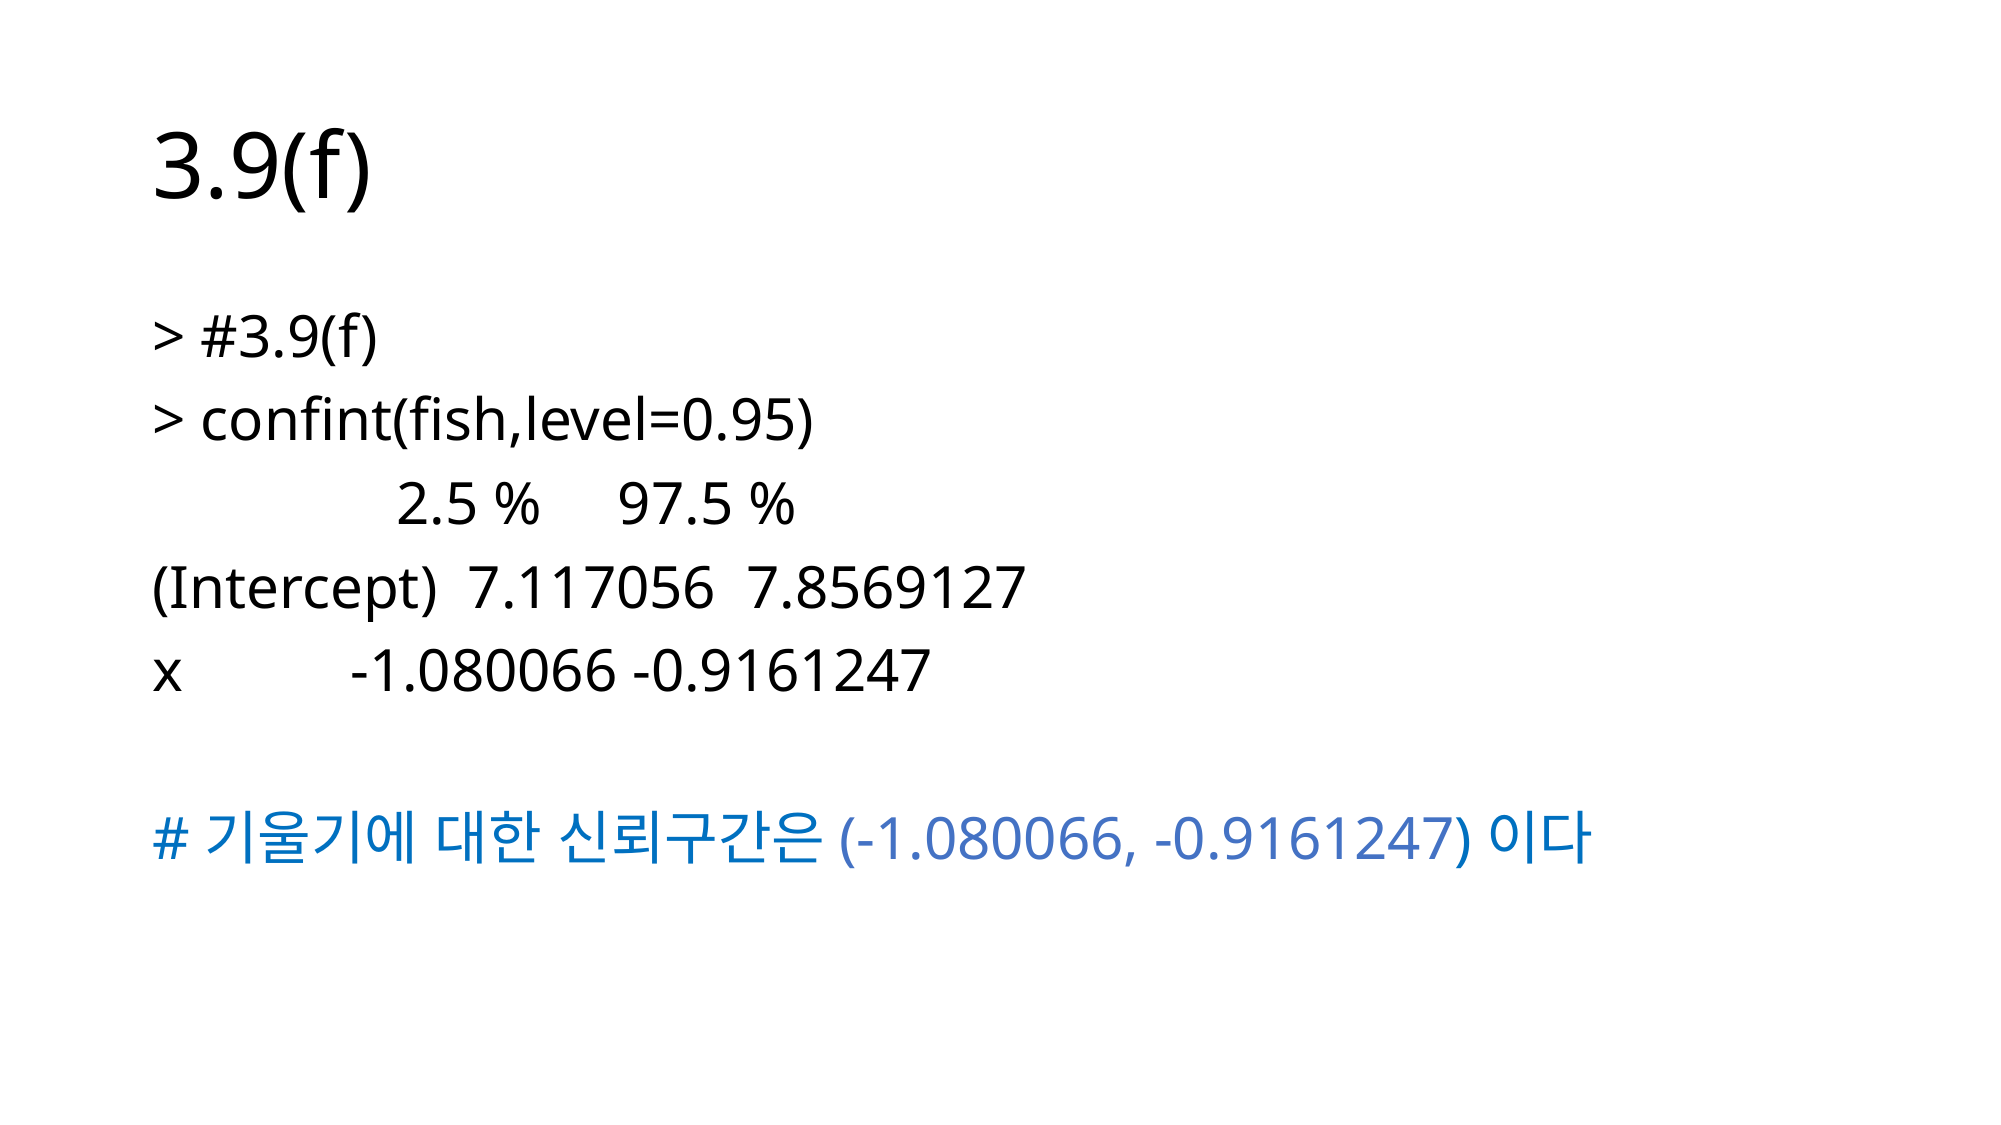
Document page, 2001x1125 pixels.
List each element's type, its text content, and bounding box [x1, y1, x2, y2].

list > #3.9(f) > confint(fish,level=0.95) 2.5 % 97.5 % (Intercept) 7.117056 7.8569127 x -1.080066 -0.9161247 #기울기에 대한 신뢰구간은(-1.080066, -0.9161247)이다 [137, 299, 1653, 1014]
title 3.9(f) [137, 59, 1000, 278]
